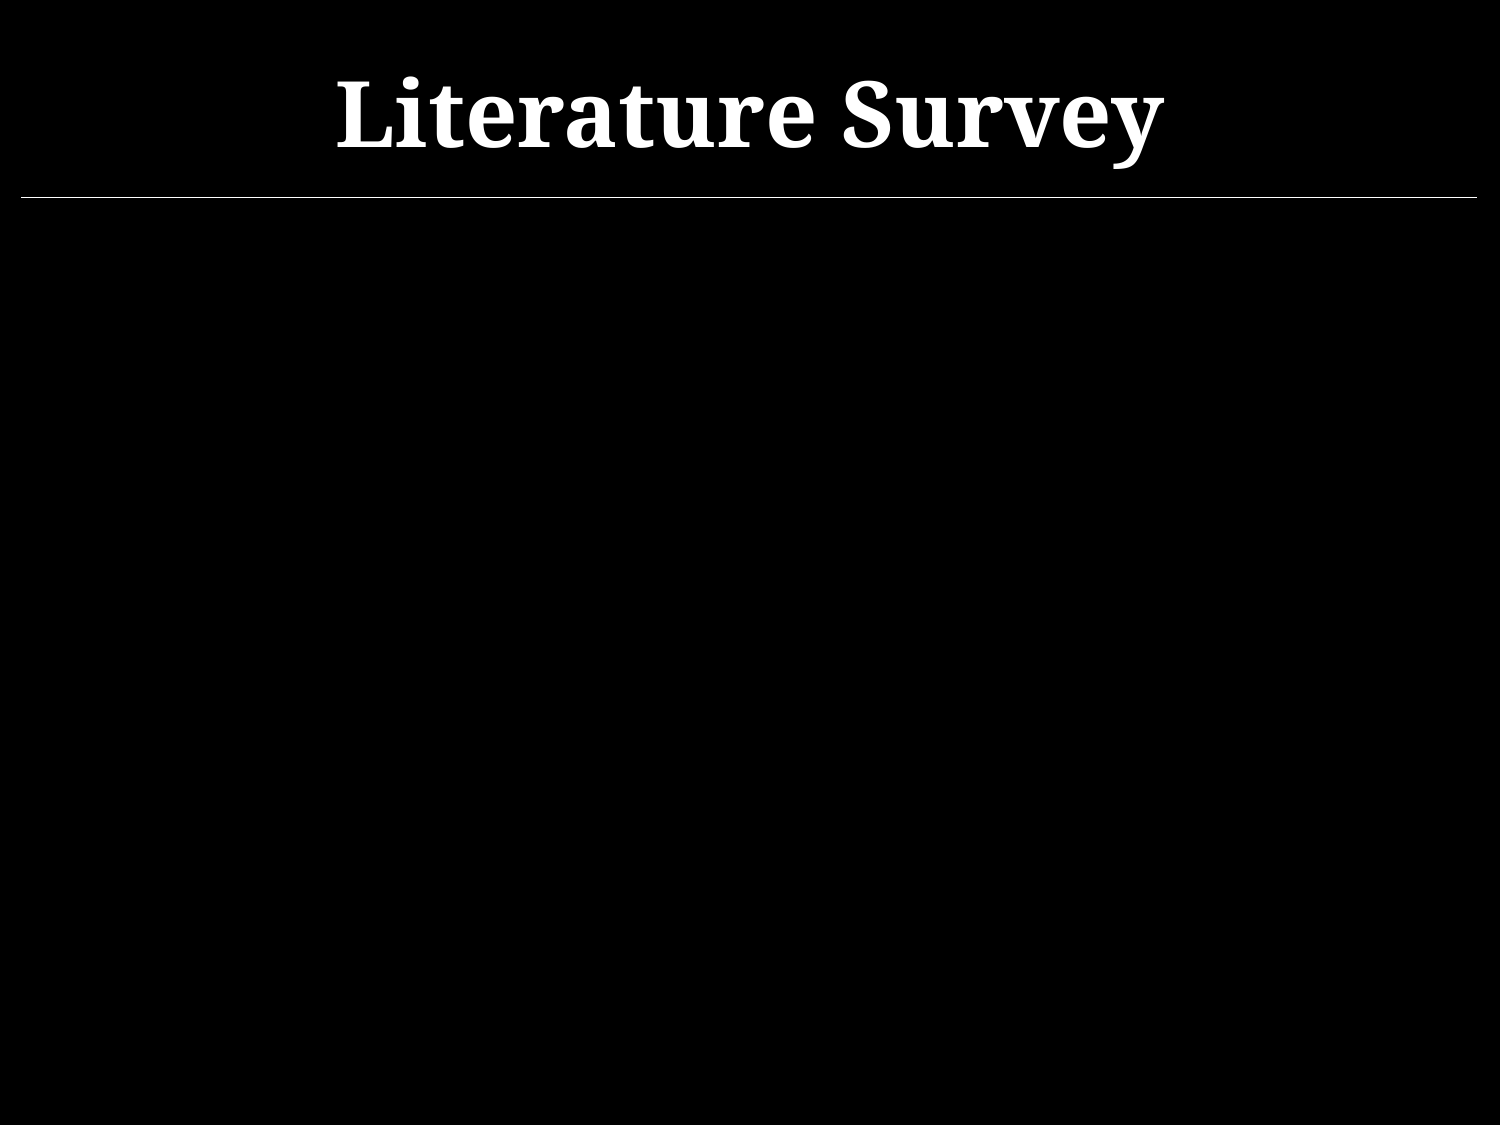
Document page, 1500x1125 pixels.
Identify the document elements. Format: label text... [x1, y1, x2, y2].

title Literature Survey [103, 60, 1398, 177]
